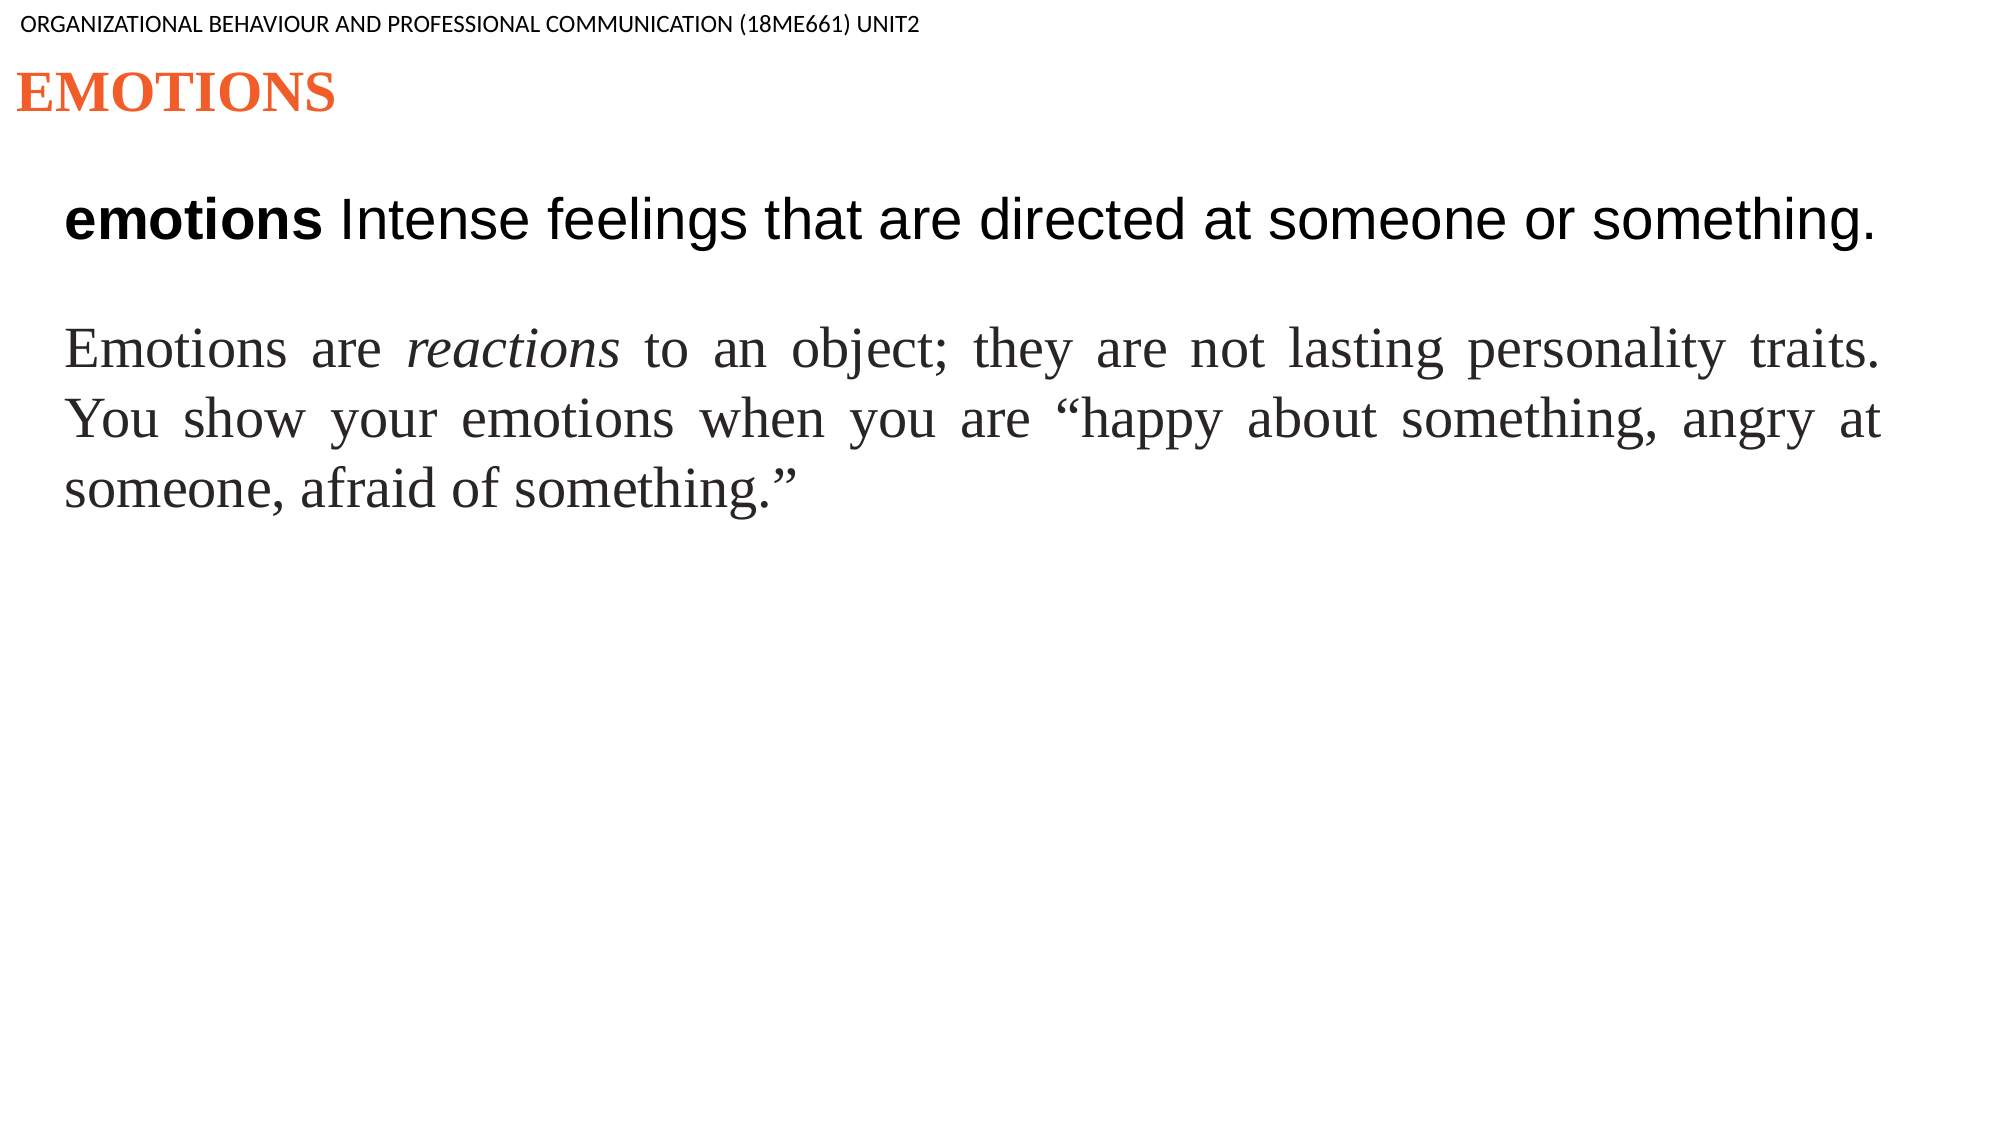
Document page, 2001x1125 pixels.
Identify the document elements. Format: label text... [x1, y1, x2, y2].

text_box emotions Intense feelings that are directed at someone or something. [50, 173, 1898, 259]
text_box Emotions are reactions to an object; they are not lasting personality traits. You show your emotions when you are “happy about something, angry at someone, afraid of something.” [50, 301, 1898, 527]
text_box EMOTIONS [1, 45, 352, 131]
text_box ORGANIZATIONAL BEHAVIOUR AND PROFESSIONAL COMMUNICATION (18ME661) UNIT2 [5, 0, 937, 45]
